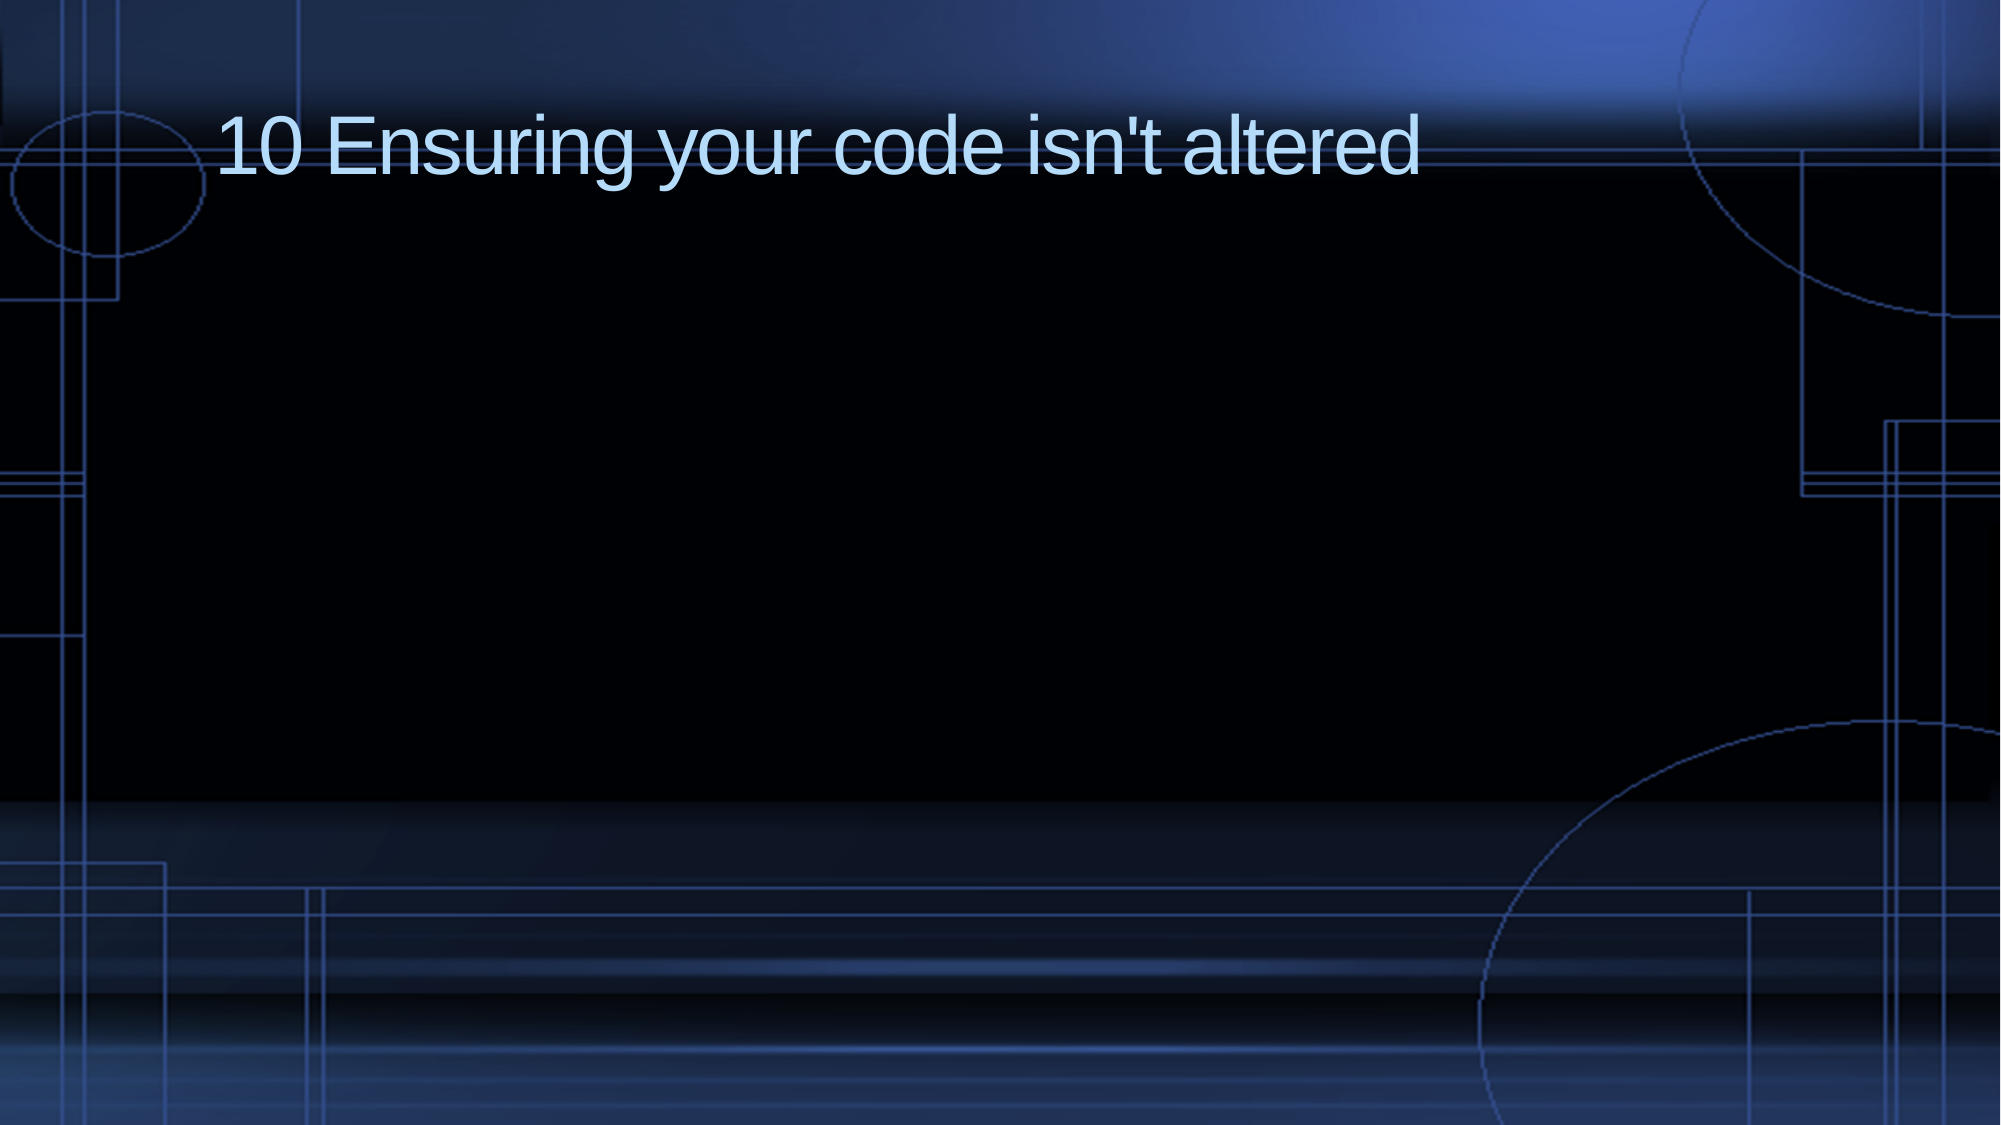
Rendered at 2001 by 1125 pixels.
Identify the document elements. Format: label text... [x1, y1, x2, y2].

title 10 Ensuring your code isn't altered [200, 83, 1900, 234]
picture [0, 0, 2001, 1125]
